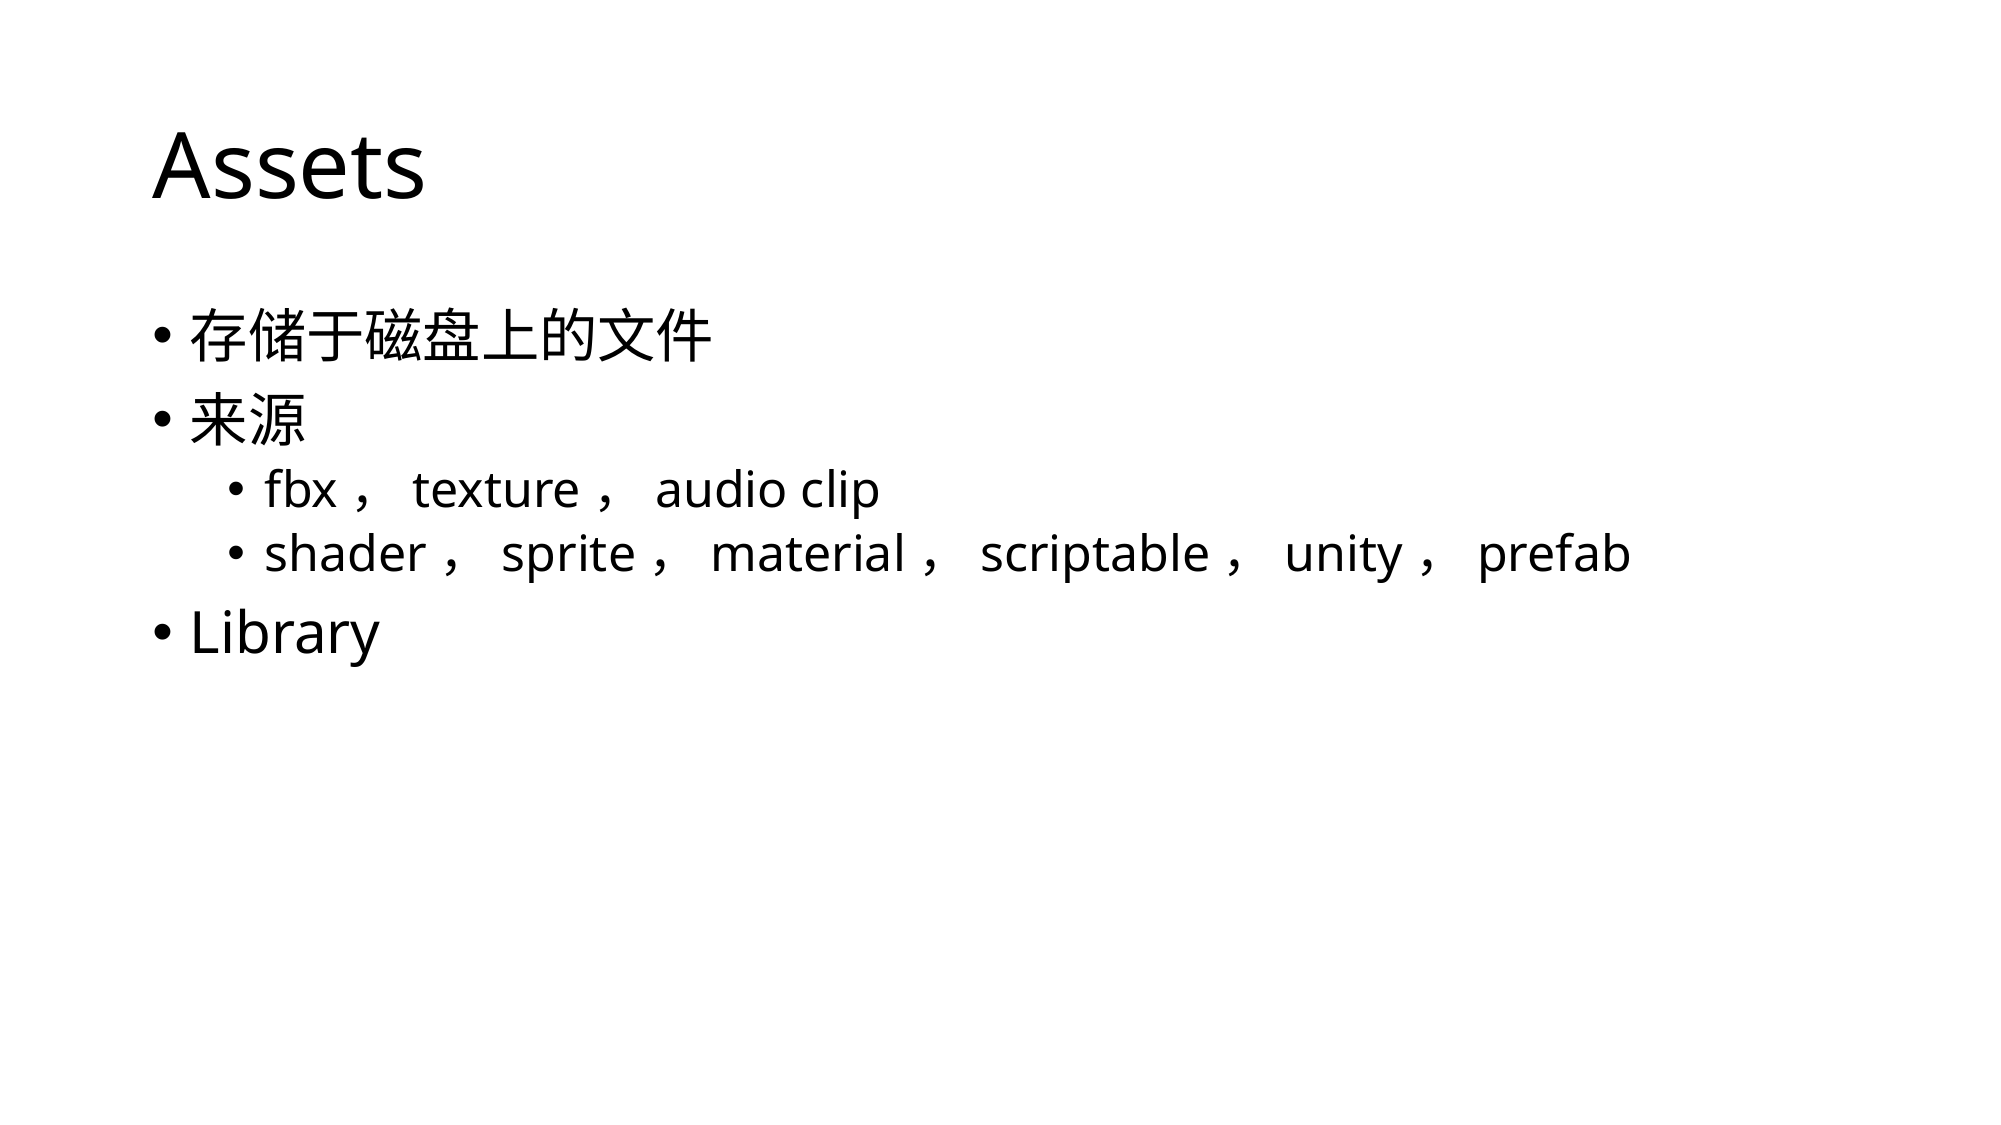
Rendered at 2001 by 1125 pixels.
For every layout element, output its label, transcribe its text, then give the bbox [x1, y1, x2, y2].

list 存储于磁盘上的文件 来源 fbx，texture，audio clip shader，sprite，material，scriptable，unity，prefab Library [137, 299, 1863, 1014]
title Assets [137, 59, 1863, 278]
